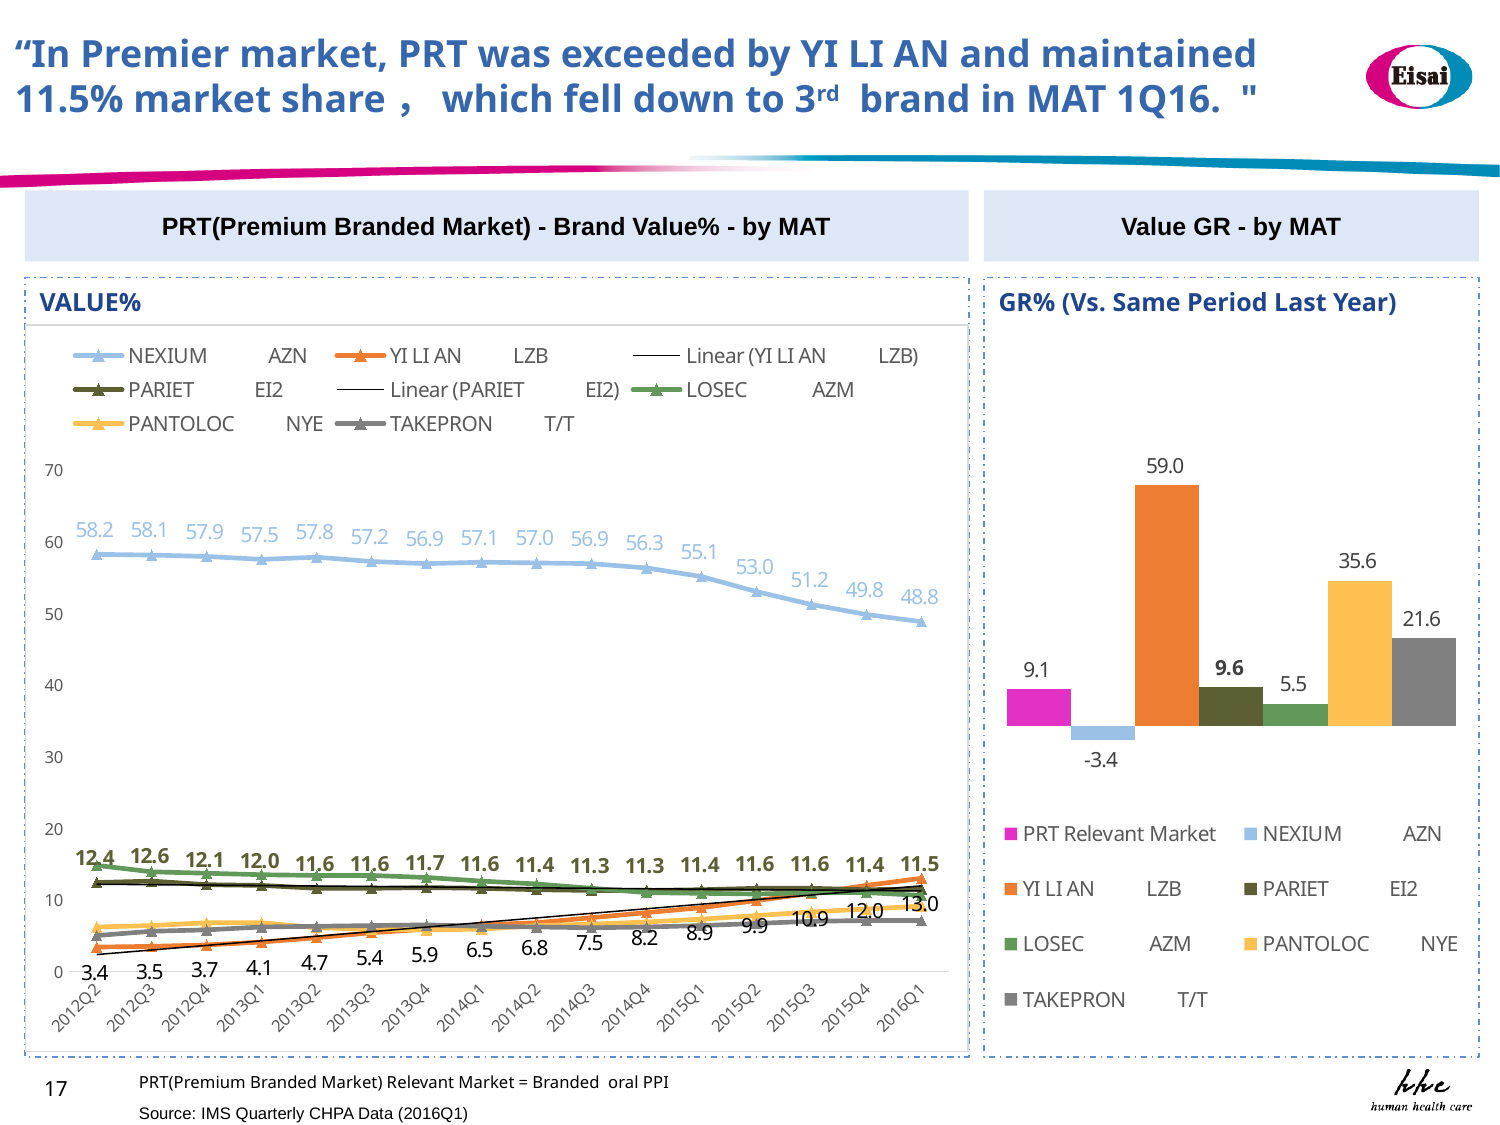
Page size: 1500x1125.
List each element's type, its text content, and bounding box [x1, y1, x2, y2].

text_box PRT(Premium Branded Market) - Brand Value% - by MAT [24, 190, 969, 262]
picture [0, 152, 1500, 191]
picture [1436, 45, 1473, 70]
text_box Source: IMS Quarterly CHPA Data (2016Q1) [123, 1095, 1372, 1125]
text_box Value GR - by MAT [983, 190, 1479, 262]
chart [983, 323, 1480, 1053]
slide_number 17 [29, 1069, 123, 1110]
text_box [983, 277, 1479, 323]
picture [1366, 45, 1450, 110]
picture [1424, 83, 1473, 110]
list “In Premier market, PRT was exceeded by YI LI AN and maintained 11.5% market share，which fell down to 3rd brand in MAT 1Q16. " [0, 0, 1337, 150]
chart [24, 323, 970, 1053]
text_box [24, 277, 969, 323]
picture [1372, 1069, 1473, 1111]
list PRT(Premium Branded Market) Relevant Market = Branded oral PPI [123, 1068, 1372, 1095]
